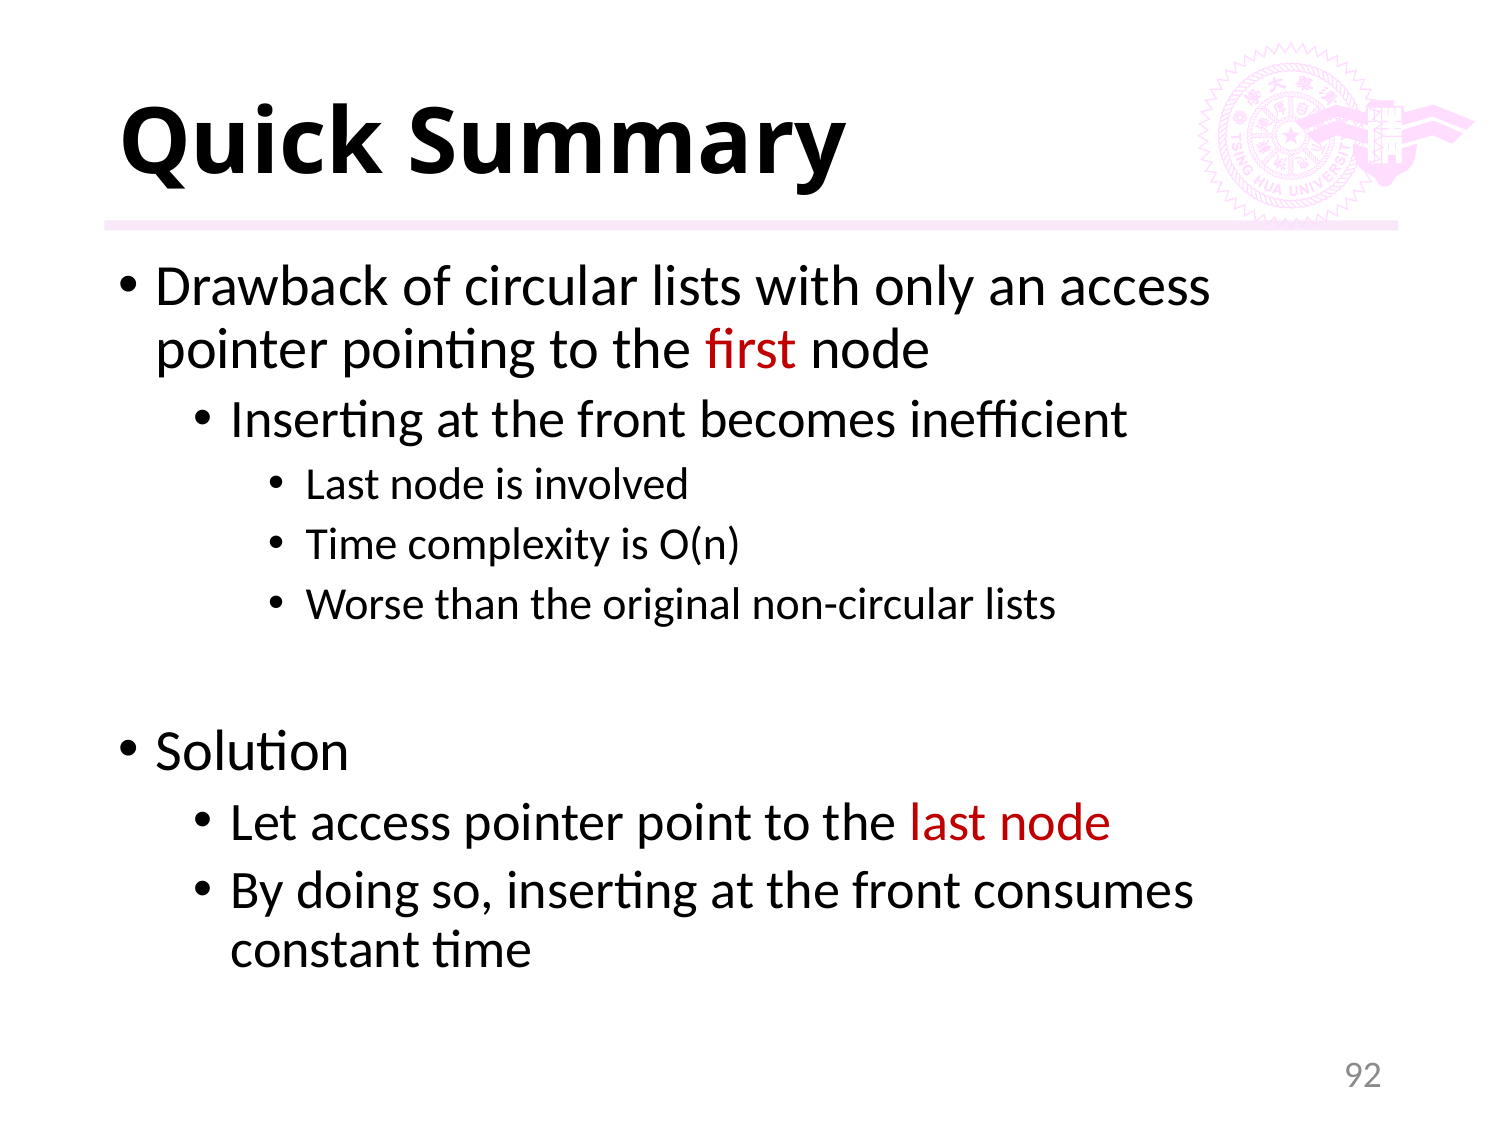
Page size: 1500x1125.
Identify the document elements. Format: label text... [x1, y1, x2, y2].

list Drawback of circular lists with only an access pointer pointing to the first node Inserting at the front becomes inefficient Last node is involved Time complexity is O(n) Worse than the original non-circular lists Solution Let access pointer point to the last node By doing so, inserting at the front consumes constant time [103, 247, 1397, 1085]
slide_number 92 [1059, 1042, 1397, 1103]
title Quick Summary [103, 59, 1397, 228]
